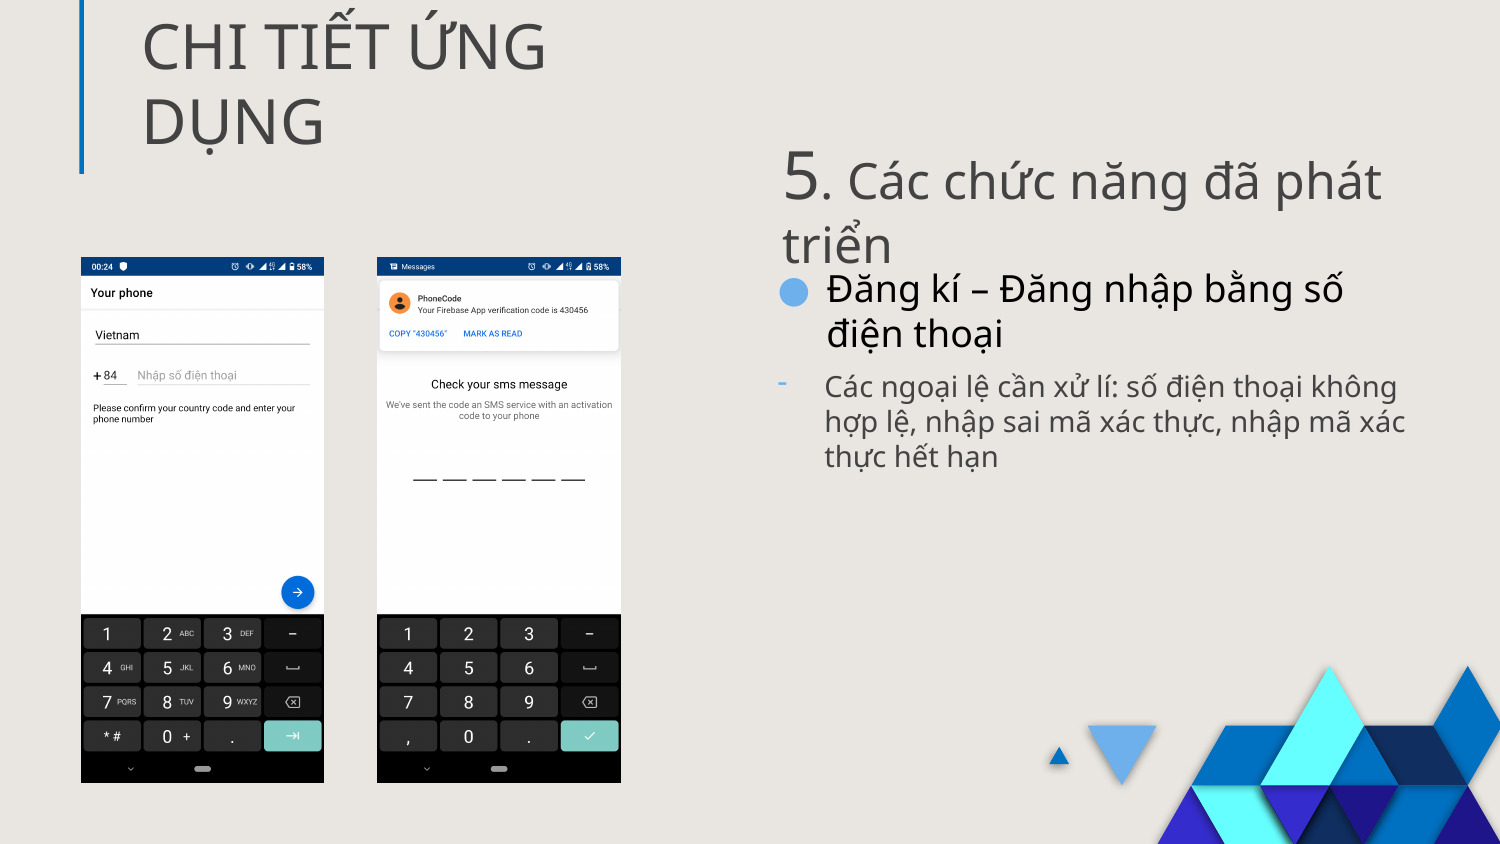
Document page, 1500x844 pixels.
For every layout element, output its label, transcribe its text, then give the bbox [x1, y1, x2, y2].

text_box Các ngoại lệ cần xử lí: số điện thoại không hợp lệ, nhập sai mã xác thực, nhập mã xác thực hết hạn [736, 361, 1443, 481]
text_box 5. Các chức năng đã phát triển [767, 169, 1443, 257]
picture [377, 257, 621, 783]
text_box Đăng kí – Đăng nhập bằng số điện thoại [736, 257, 1443, 361]
title CHI TIẾT ỨNG DỤNG [126, 76, 674, 172]
picture [81, 257, 325, 783]
